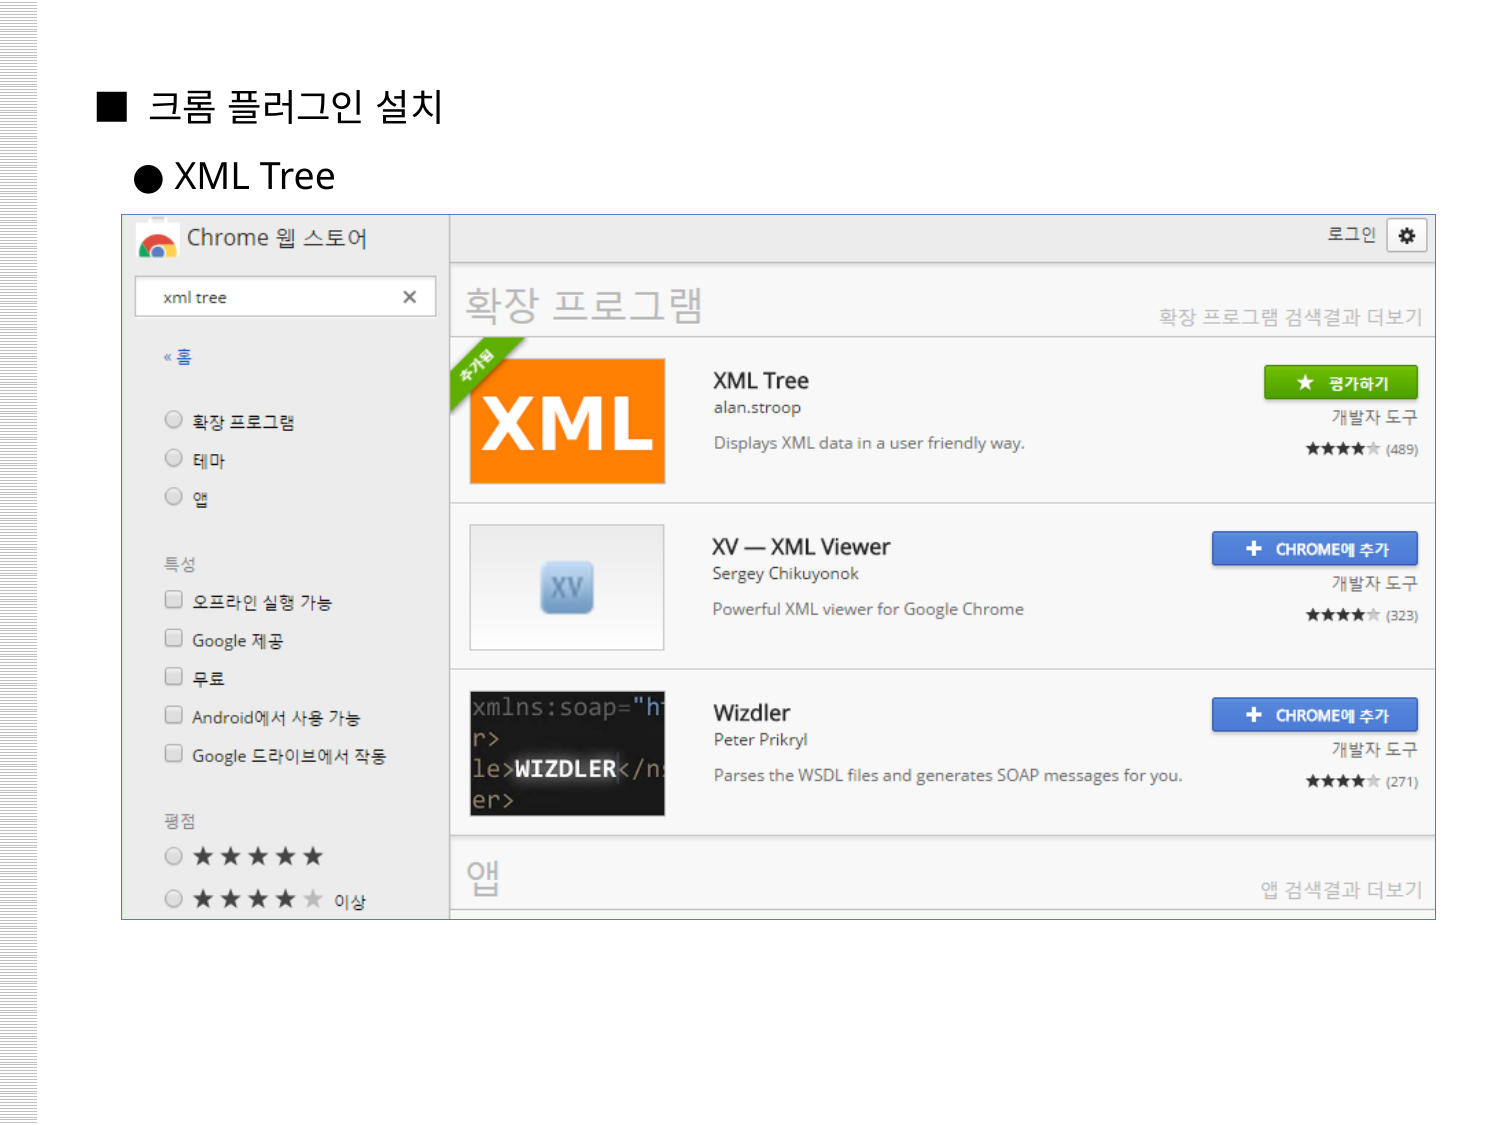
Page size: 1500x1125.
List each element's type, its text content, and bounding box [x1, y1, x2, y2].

text_box ■ 크롬 플러그인 설치 ● XML Tree [78, 54, 460, 205]
picture [121, 214, 1436, 920]
